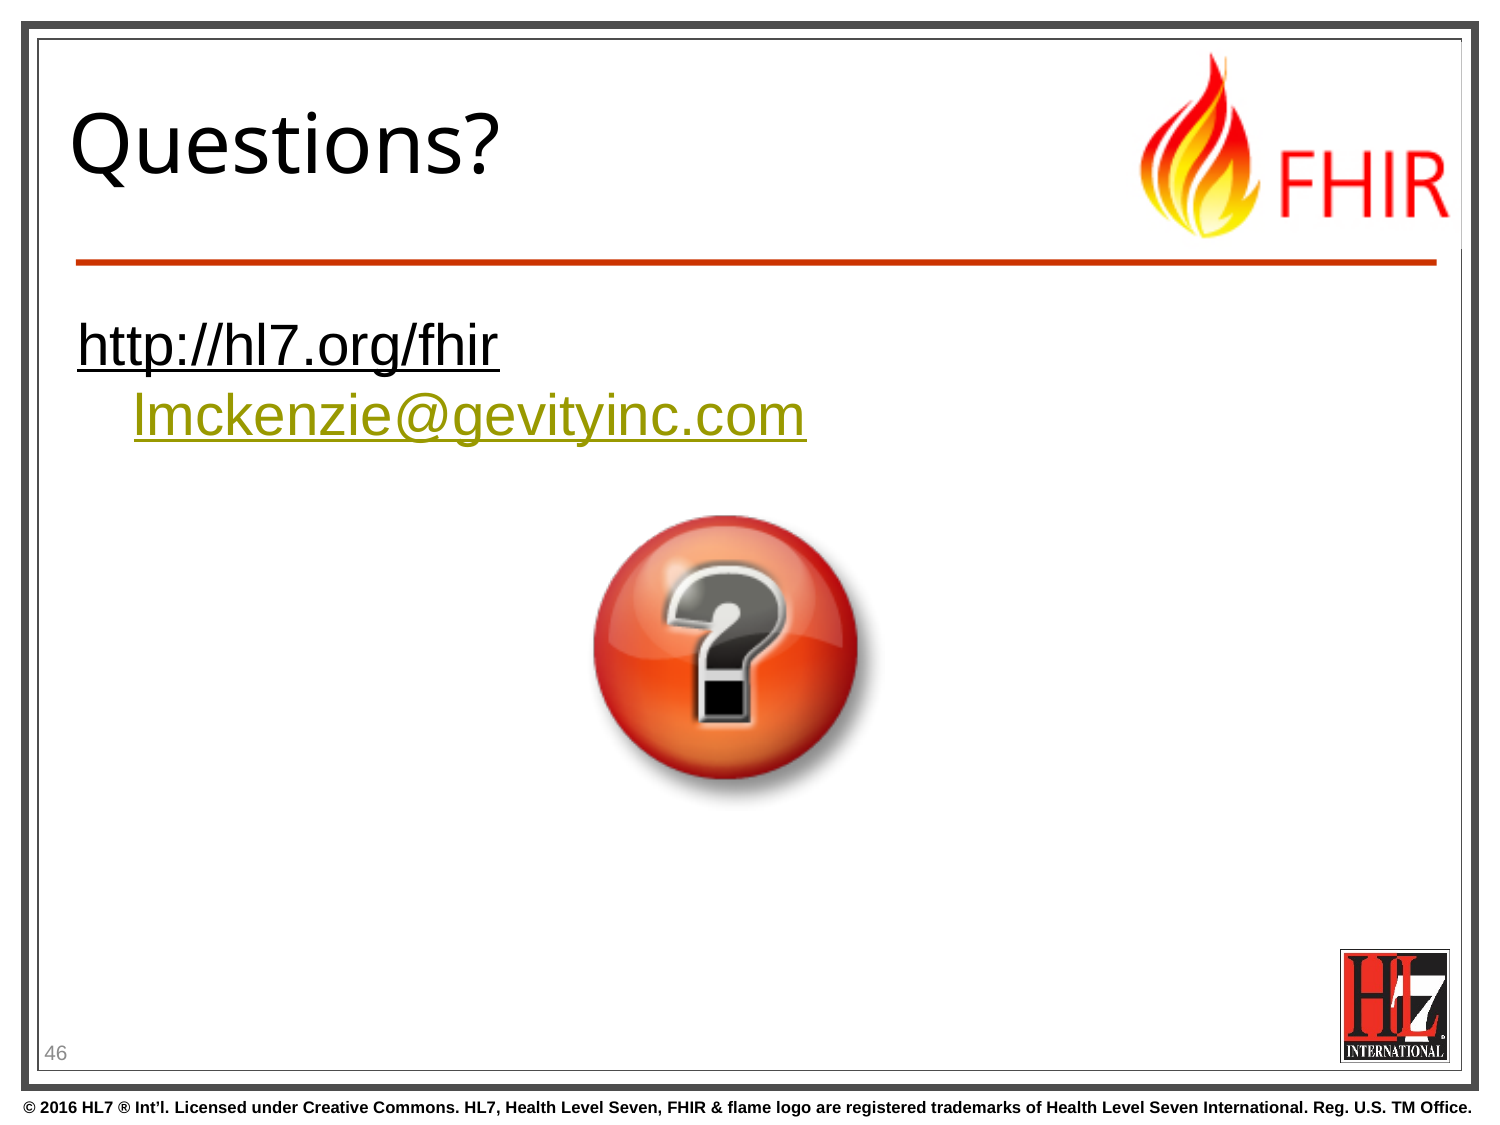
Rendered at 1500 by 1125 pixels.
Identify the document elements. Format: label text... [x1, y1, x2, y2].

slide_number 46 [29, 1034, 148, 1071]
list http://hl7.org/fhir lmckenzie@gevityinc.com [62, 299, 1438, 1059]
picture [1124, 42, 1462, 249]
picture [584, 510, 885, 811]
title Questions? [53, 54, 1122, 244]
picture [1340, 949, 1450, 1063]
